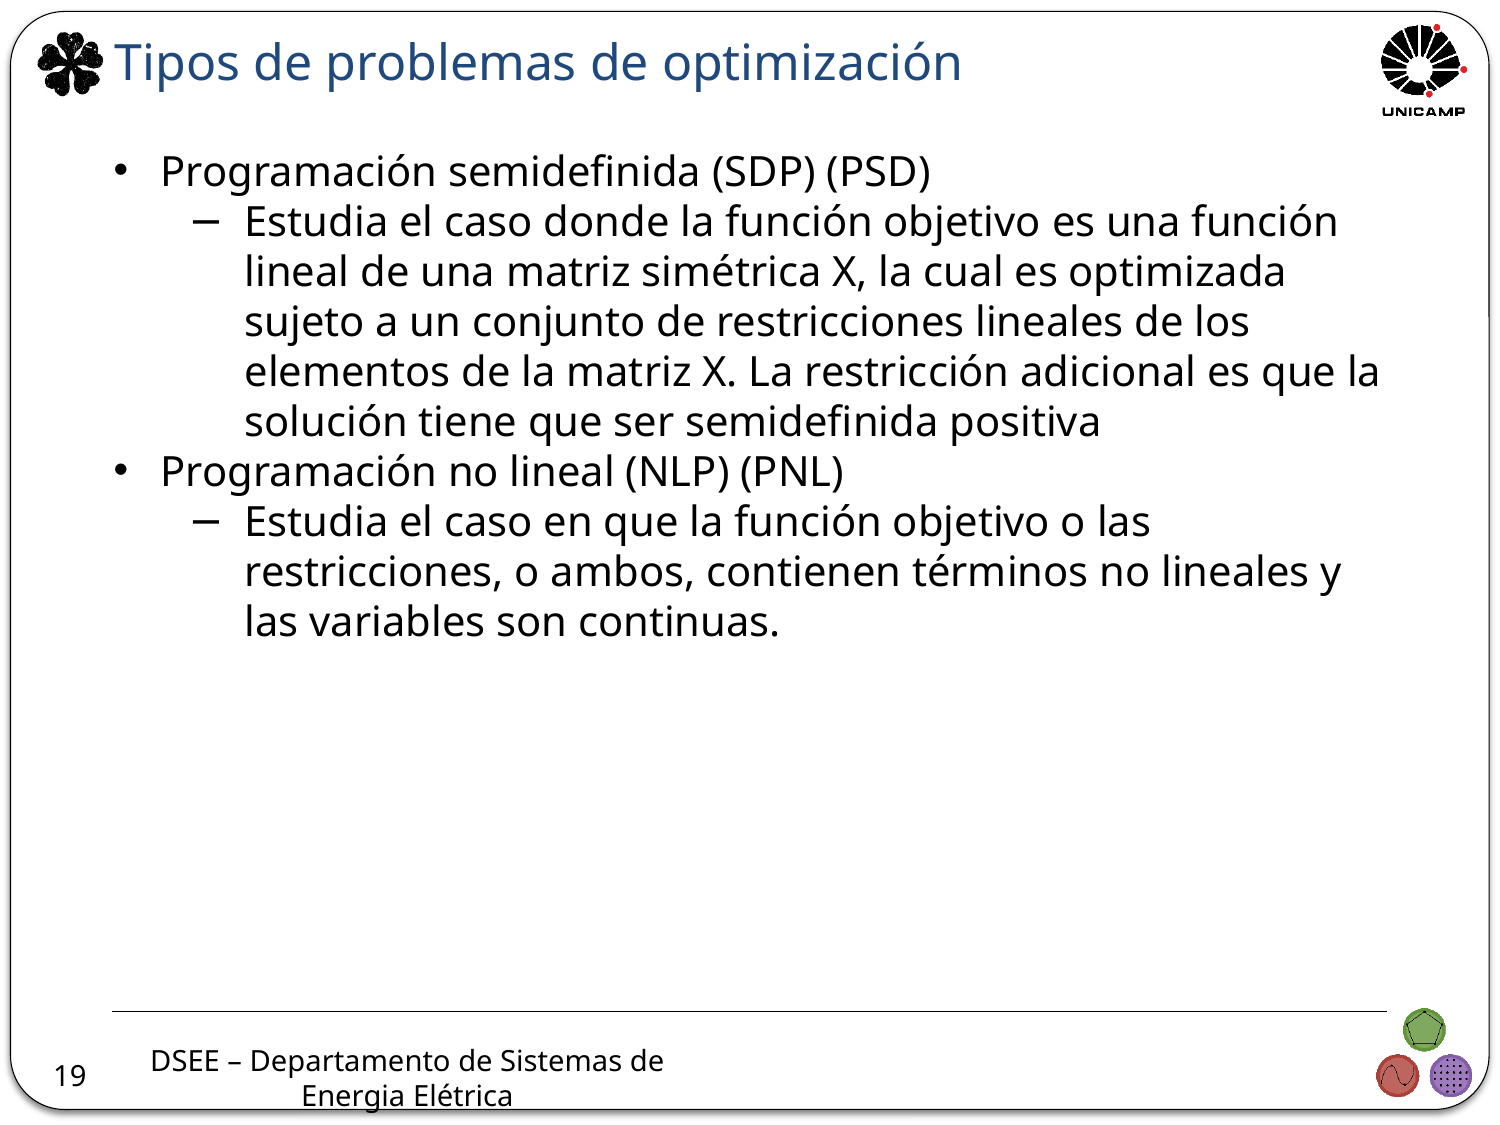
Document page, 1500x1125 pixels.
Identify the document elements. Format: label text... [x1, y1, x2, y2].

picture [1381, 106, 1467, 116]
text_box Tipos de problemas de optimización [100, 30, 1500, 106]
picture [12, 17, 110, 112]
slide_number 19 [41, 1048, 99, 1106]
text_box Programación semidefinida (SDP) (PSD) Estudia el caso donde la función objetivo es una función lineal de una matriz simétrica X, la cual es optimizada sujeto a un conjunto de restricciones lineales de los elementos de la matriz X. La restricción adicional es que la solución tiene que ser semidefinida positiva Programación no lineal (NLP) (PNL) Estudia el caso en que la función objetivo o las restricciones, o ambos, contienen términos no lineales y las variables son continuas. [98, 137, 1412, 753]
picture [1376, 1008, 1472, 1097]
picture [1381, 24, 1467, 30]
